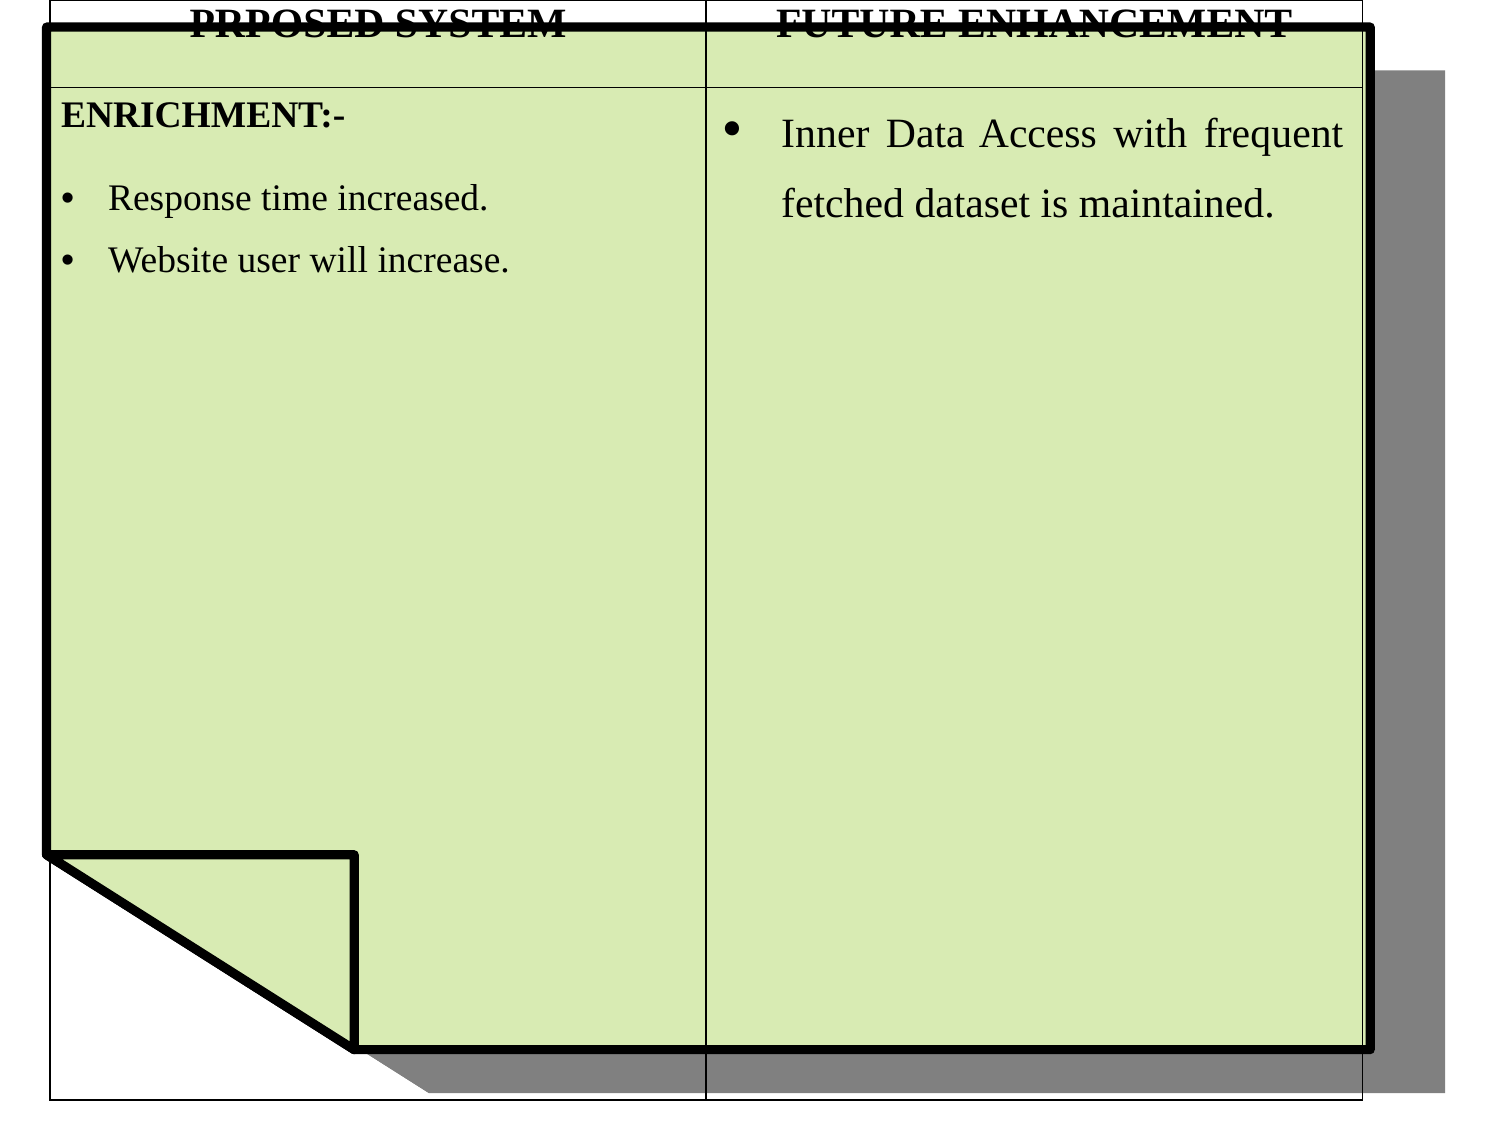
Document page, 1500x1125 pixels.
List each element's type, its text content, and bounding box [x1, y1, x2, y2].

table_cell ENRICHMENT:- Response time increased. Website user will increase. [51, 88, 705, 1099]
table_header FUTURE ENHANCEMENT [707, 1, 1362, 87]
table_cell Inner Data Access with frequent fetched dataset is maintained. [707, 88, 1362, 1099]
table_header PRPOSED SYSTEM [51, 1, 705, 87]
